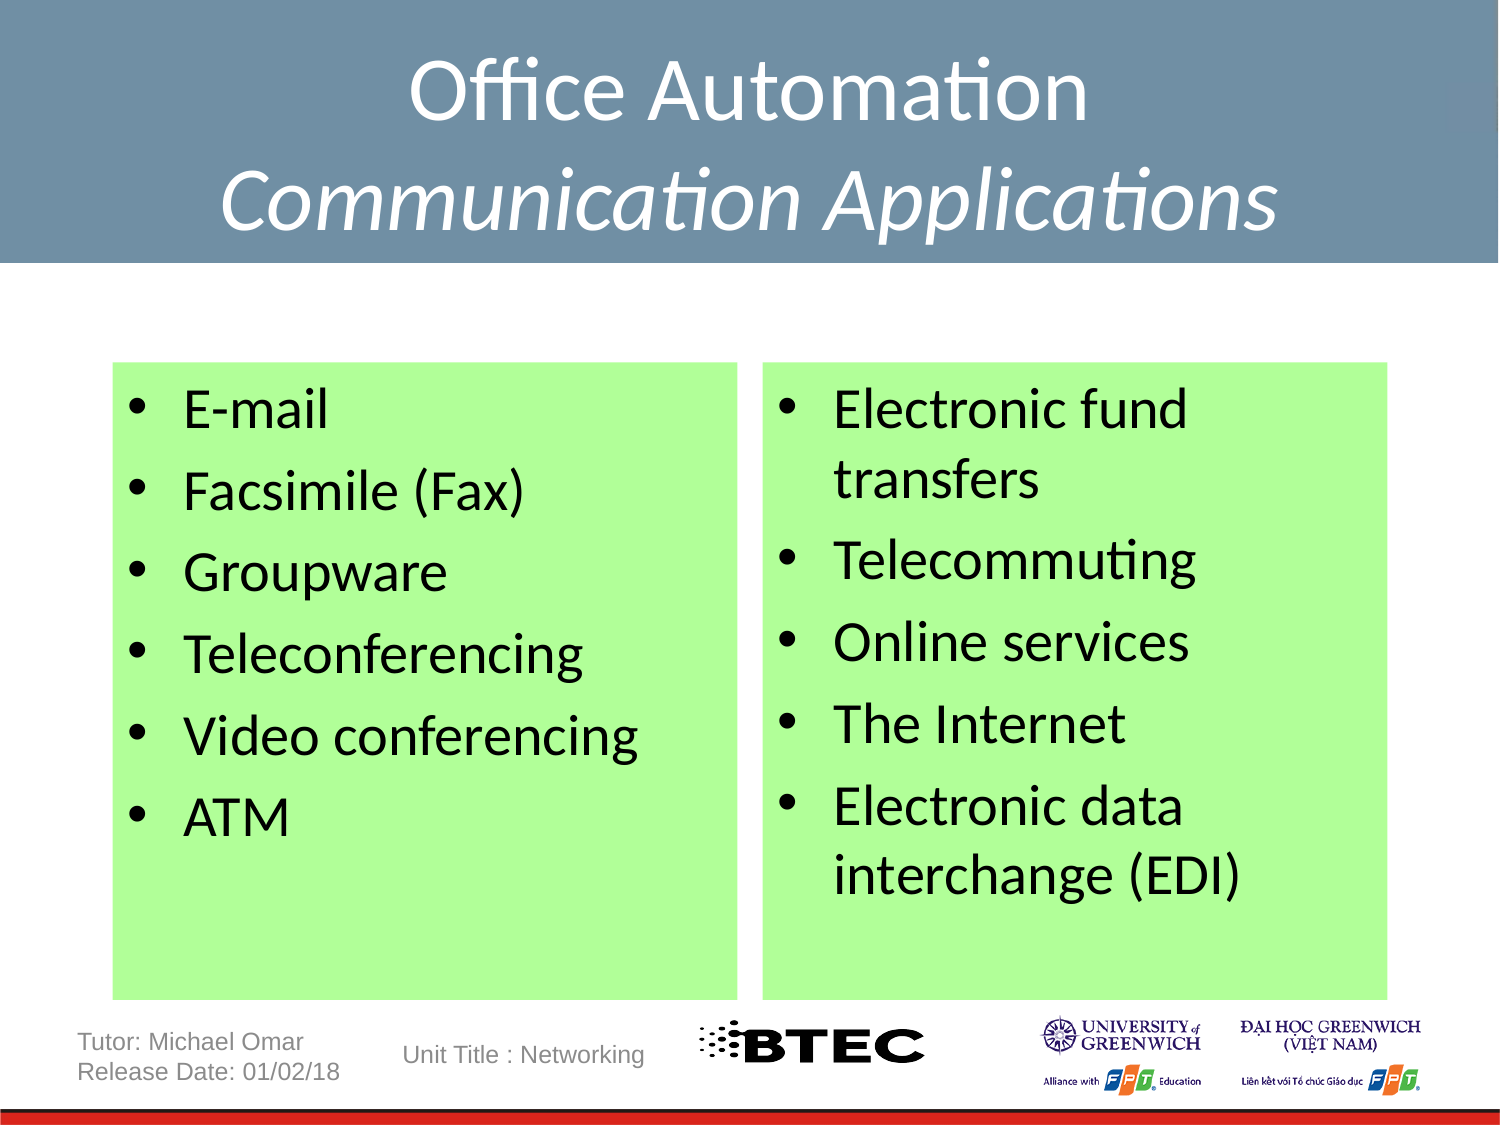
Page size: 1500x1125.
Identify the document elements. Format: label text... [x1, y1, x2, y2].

list Electronic fund transfers Telecommuting Online services The Internet Electronic data interchange (EDI) [762, 362, 1388, 1000]
list E-mail Facsimile (Fax) Groupware Teleconferencing Video conferencing ATM [112, 362, 738, 1000]
picture [0, 1109, 1500, 1125]
picture [1037, 1012, 1425, 1102]
picture [699, 1020, 925, 1063]
picture [0, 0, 1499, 263]
